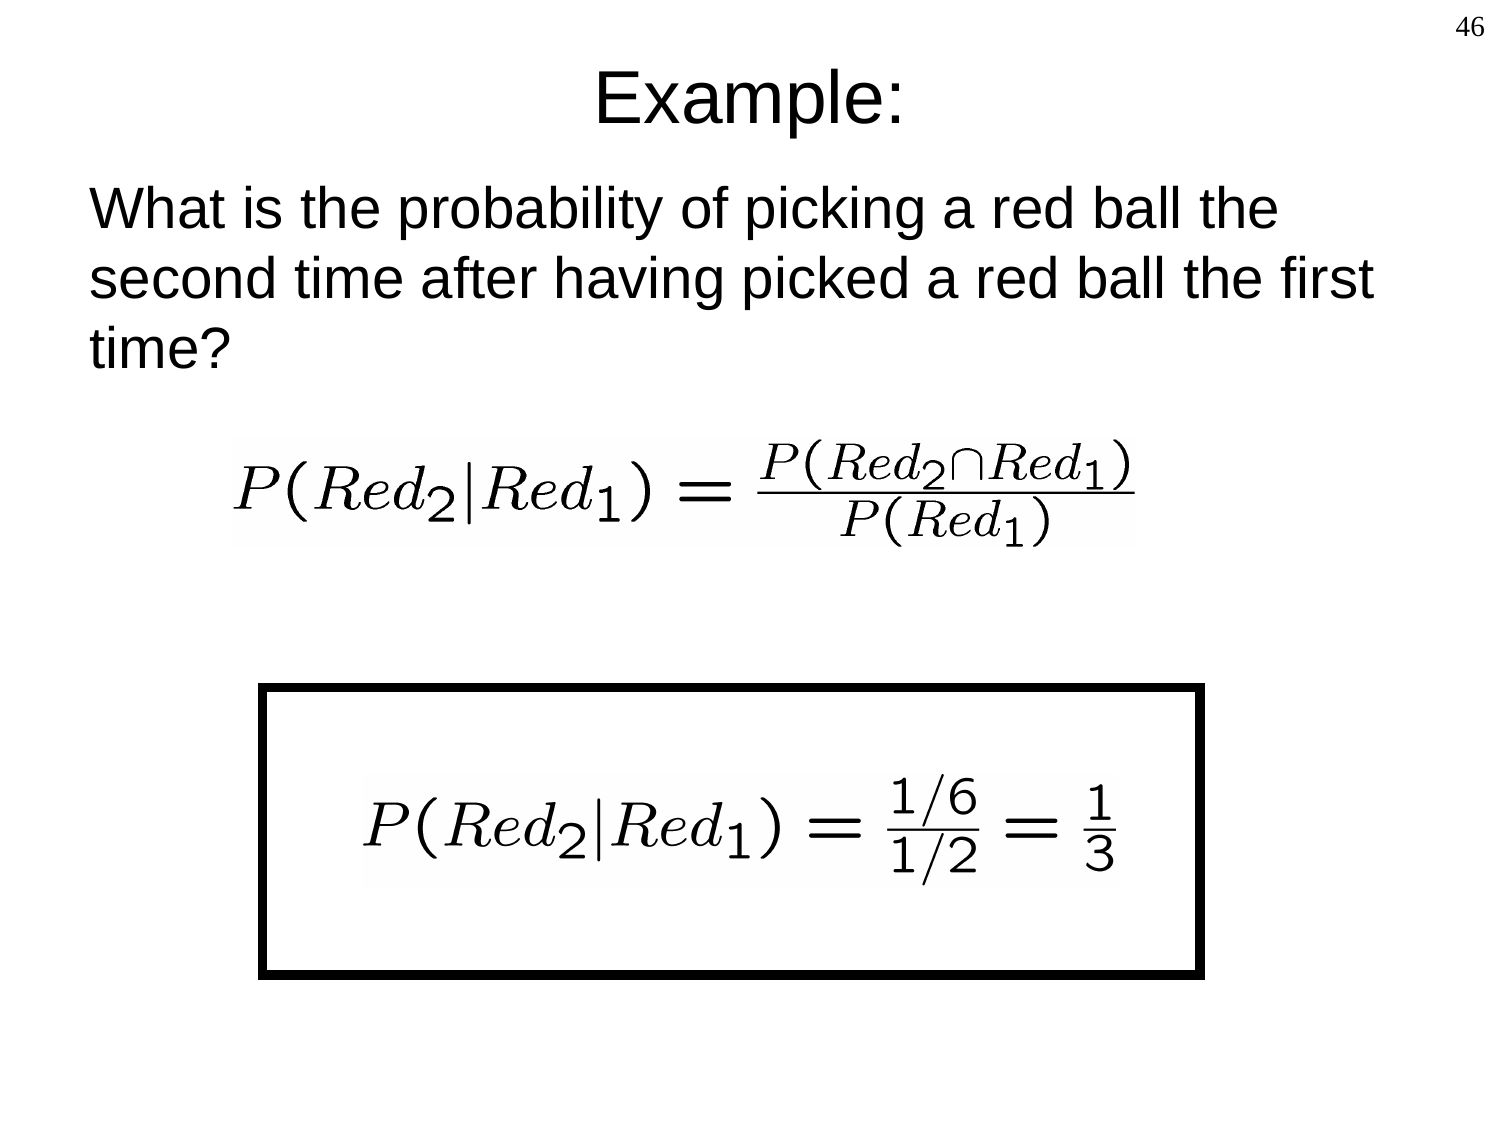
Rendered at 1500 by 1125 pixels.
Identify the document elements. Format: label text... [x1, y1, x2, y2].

text_box <number> [1388, 0, 1500, 75]
text_box Example: [112, 0, 1388, 162]
text_box What is the probability of picking a red ball the second time after having picked a red ball the first time? [75, 162, 1413, 388]
picture [232, 437, 1137, 548]
picture [362, 774, 1119, 888]
text_box [262, 687, 1200, 975]
